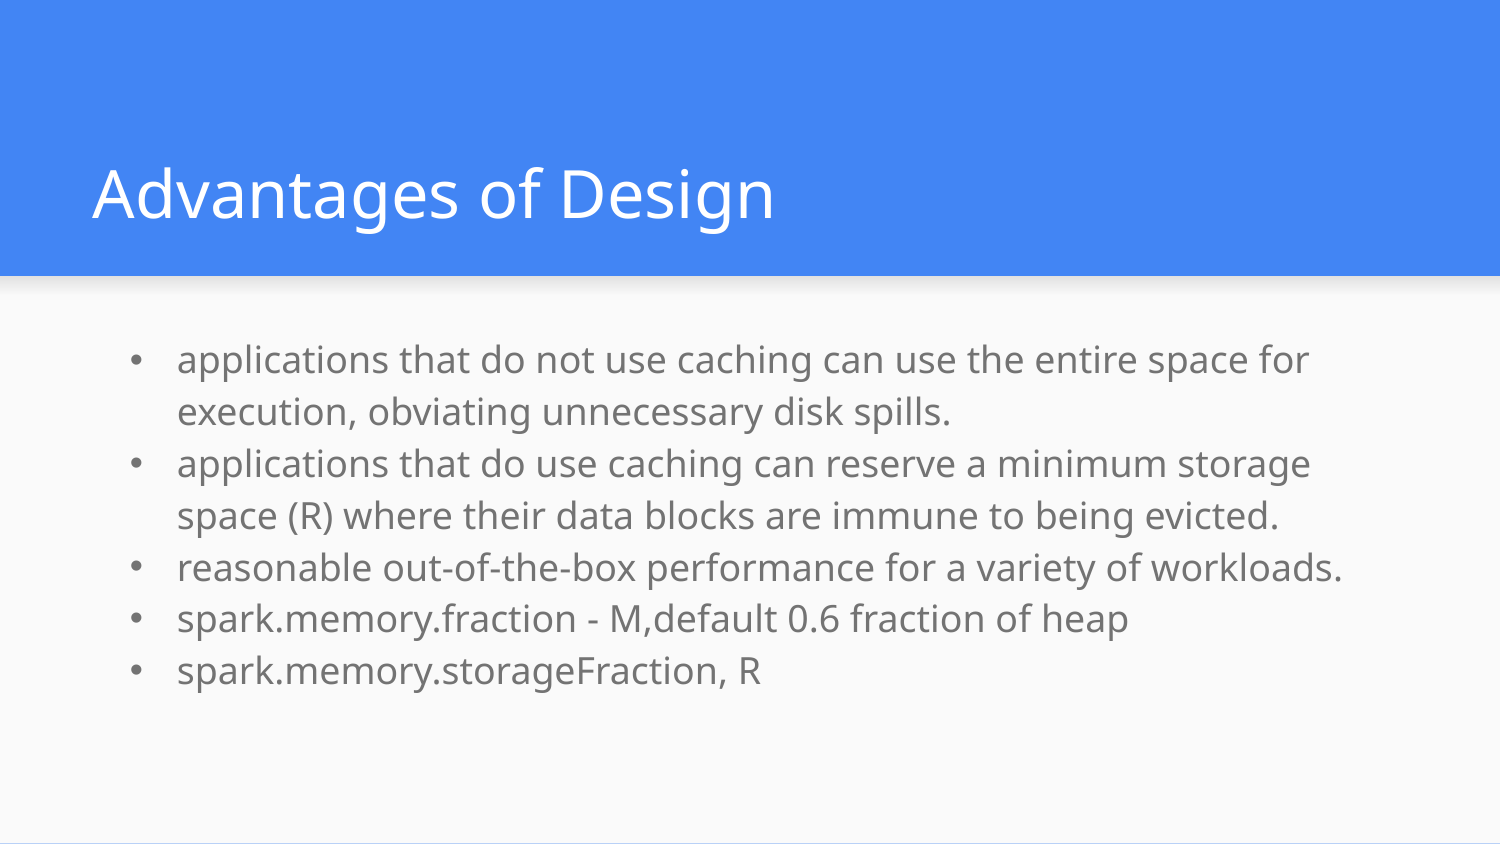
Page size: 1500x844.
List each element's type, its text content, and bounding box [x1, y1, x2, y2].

list applications that do not use caching can use the entire space for execution, obviating unnecessary disk spills. applications that do use caching can reserve a minimum storage space (R) where their data blocks are immune to being evicted. reasonable out-of-the-box performance for a variety of workloads. spark.memory.fraction - M,default 0.6 fraction of heap spark.memory.storageFraction, R [77, 314, 1427, 760]
title Advantages of Design [77, 121, 1427, 248]
